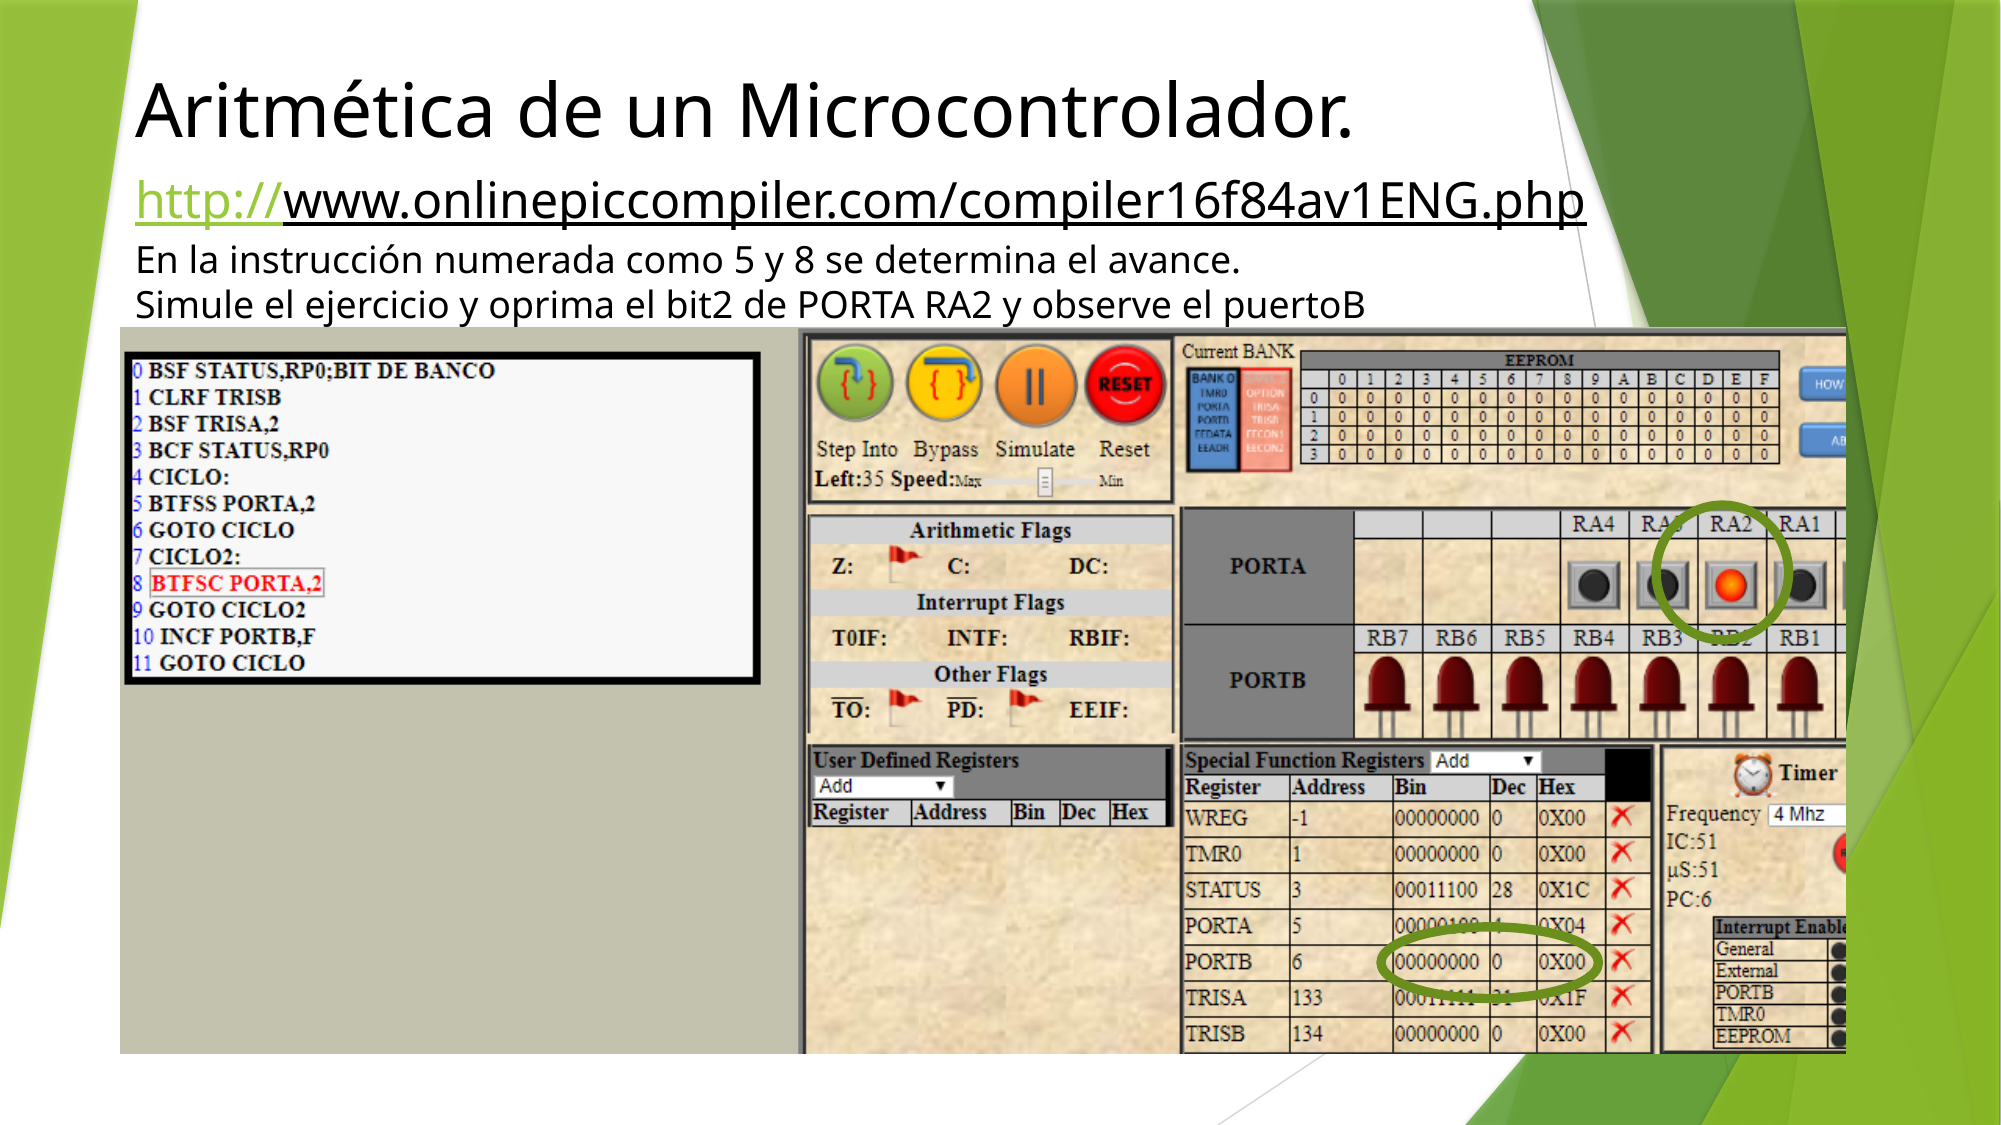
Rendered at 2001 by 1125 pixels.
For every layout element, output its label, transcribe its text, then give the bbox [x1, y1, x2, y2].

text_box Aritmética de un Microcontrolador. [120, 54, 1382, 160]
text_box http://www.onlinepiccompiler.com/compiler16f84av1ENG.php En la instrucción numerada como 5 y 8 se determina el avance. Simule el ejercicio y oprima el bit2 de PORTA RA2 y observe el puertoB [120, 160, 1898, 334]
picture [119, 326, 1846, 1055]
